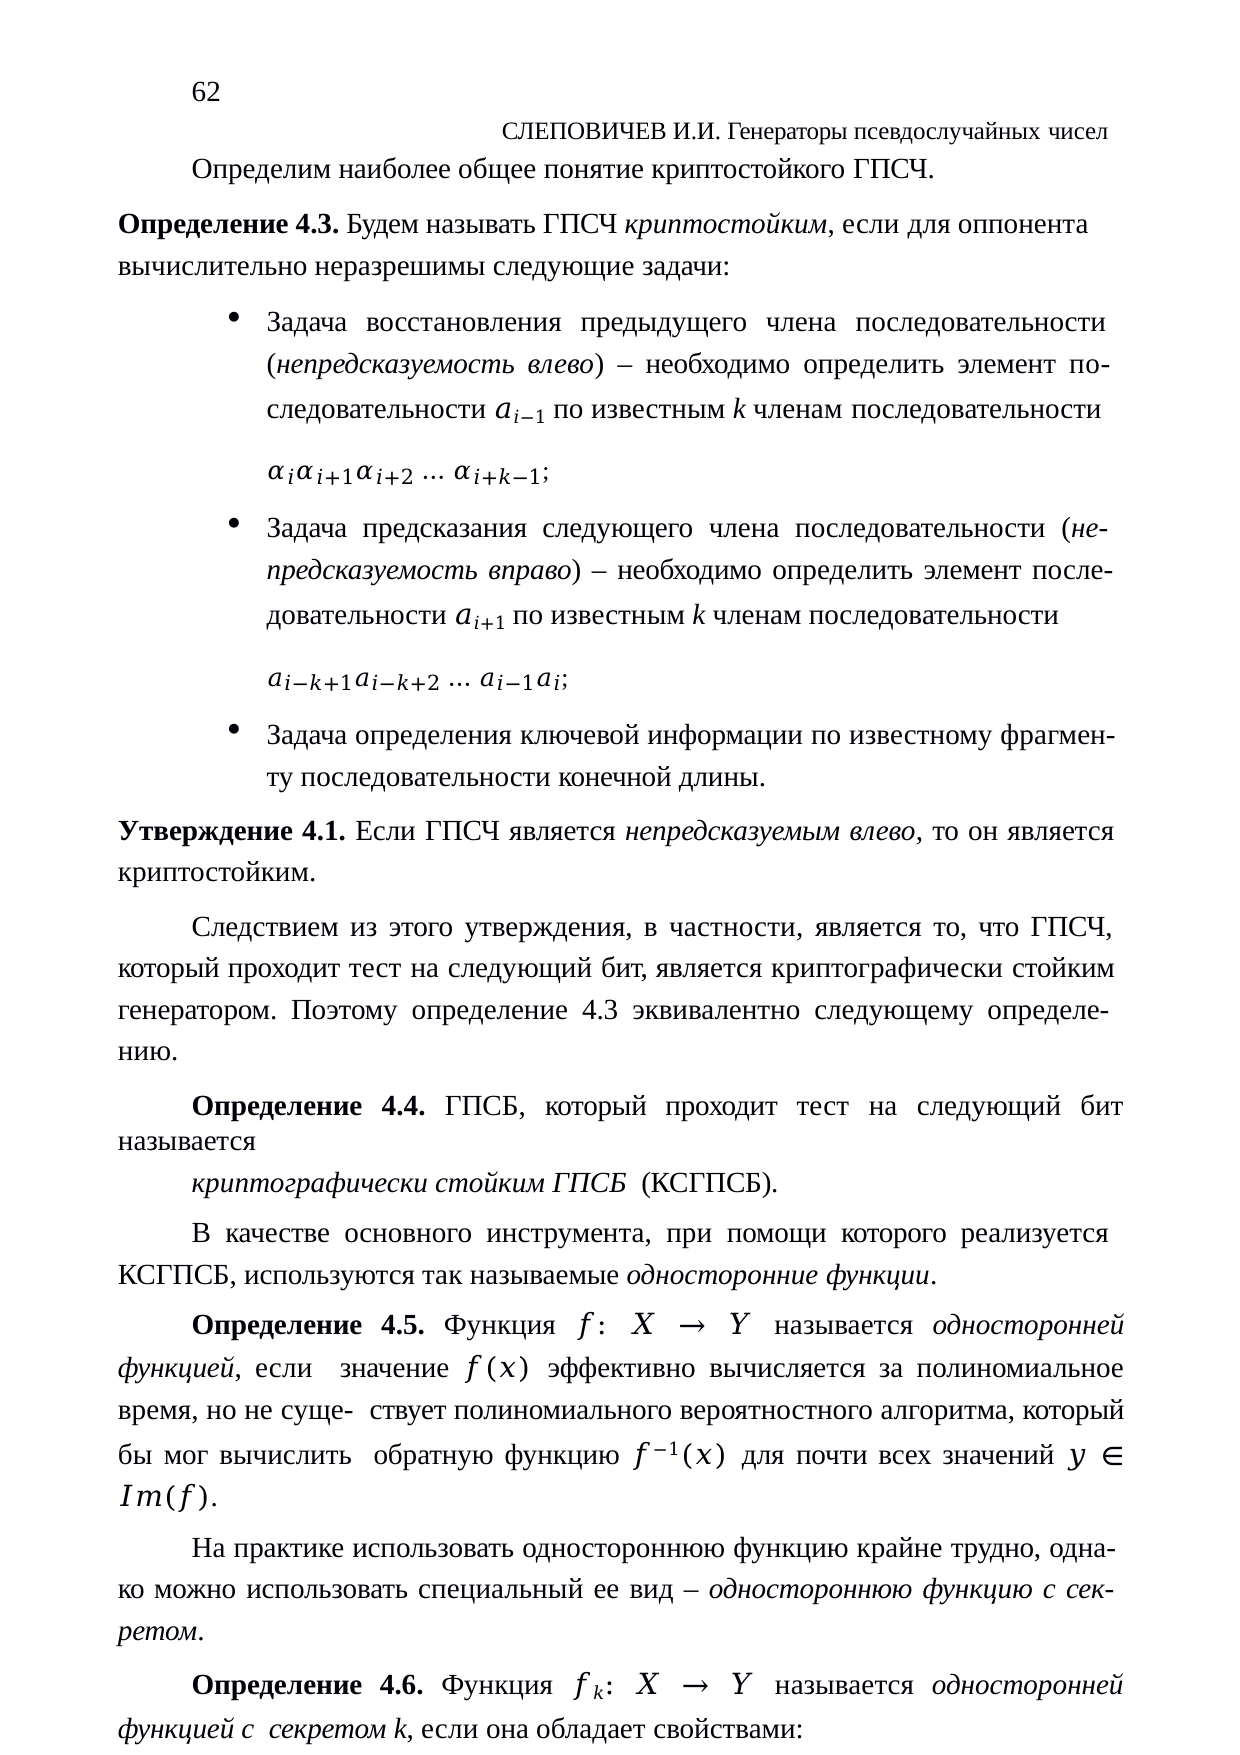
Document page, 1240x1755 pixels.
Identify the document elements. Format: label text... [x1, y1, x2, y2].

text_box 62 СЛЕПОВИЧЕВ И.И. Генераторы псевдослучайных чисел Определим наиболее общее понятие криптостойкого ГПСЧ. Определение 4.3. Будем называть ГПСЧ криптостойким, если для оппонента вычислительно неразрешимы следующие задачи: Задача восстановления предыдущего члена последовательности (непредсказуемость влево) – необходимо определить элемент по- следовательности 𝑎𝑖−1 по известным k членам последовательности 𝛼𝑖𝛼𝑖+1𝛼𝑖+2 … 𝛼𝑖+𝑘−1; Задача предсказания следующего члена последовательности (не- предсказуемость вправо) – необходимо определить элемент после- довательности 𝑎𝑖+1 по известным k членам последовательности 𝑎𝑖−𝑘+1𝑎𝑖−𝑘+2 … 𝑎𝑖−1𝑎𝑖; Задача определения ключевой информации по известному фрагмен- ту последовательности конечной длины. Утверждение 4.1. Если ГПСЧ является непредсказуемым влево, то он является криптостойким. Следствием из этого утверждения, в частности, является то, что ГПСЧ, который проходит тест на следующий бит, является криптографически стойким генератором. Поэтому определение 4.3 эквивалентно следующему определе- нию. Определение 4.4. ГПСБ, который проходит тест на следующий бит называется криптографически стойким ГПСБ (КСГПСБ). В качестве основного инструмента, при помощи которого реализуется КСГПСБ, используются так называемые односторонние функции. Определение 4.5. Функция 𝑓: 𝑋 → 𝑌 называется односторонней функцией, если значение 𝑓(𝑥) эффективно вычисляется за полиномиальное время, но не суще- ствует полиномиального вероятностного алгоритма, который бы мог вычислить обратную функцию 𝑓−1(𝑥) для почти всех значений 𝑦 ∈ 𝐼𝑚(𝑓). На практике использовать одностороннюю функцию крайне трудно, одна- ко можно использовать специальный ее вид – одностороннюю функцию с сек- ретом. Определение 4.6. Функция 𝑓𝑘: 𝑋 → 𝑌 называется односторонней функцией с секретом k, если она обладает свойствами: [109, 61, 1140, 1745]
